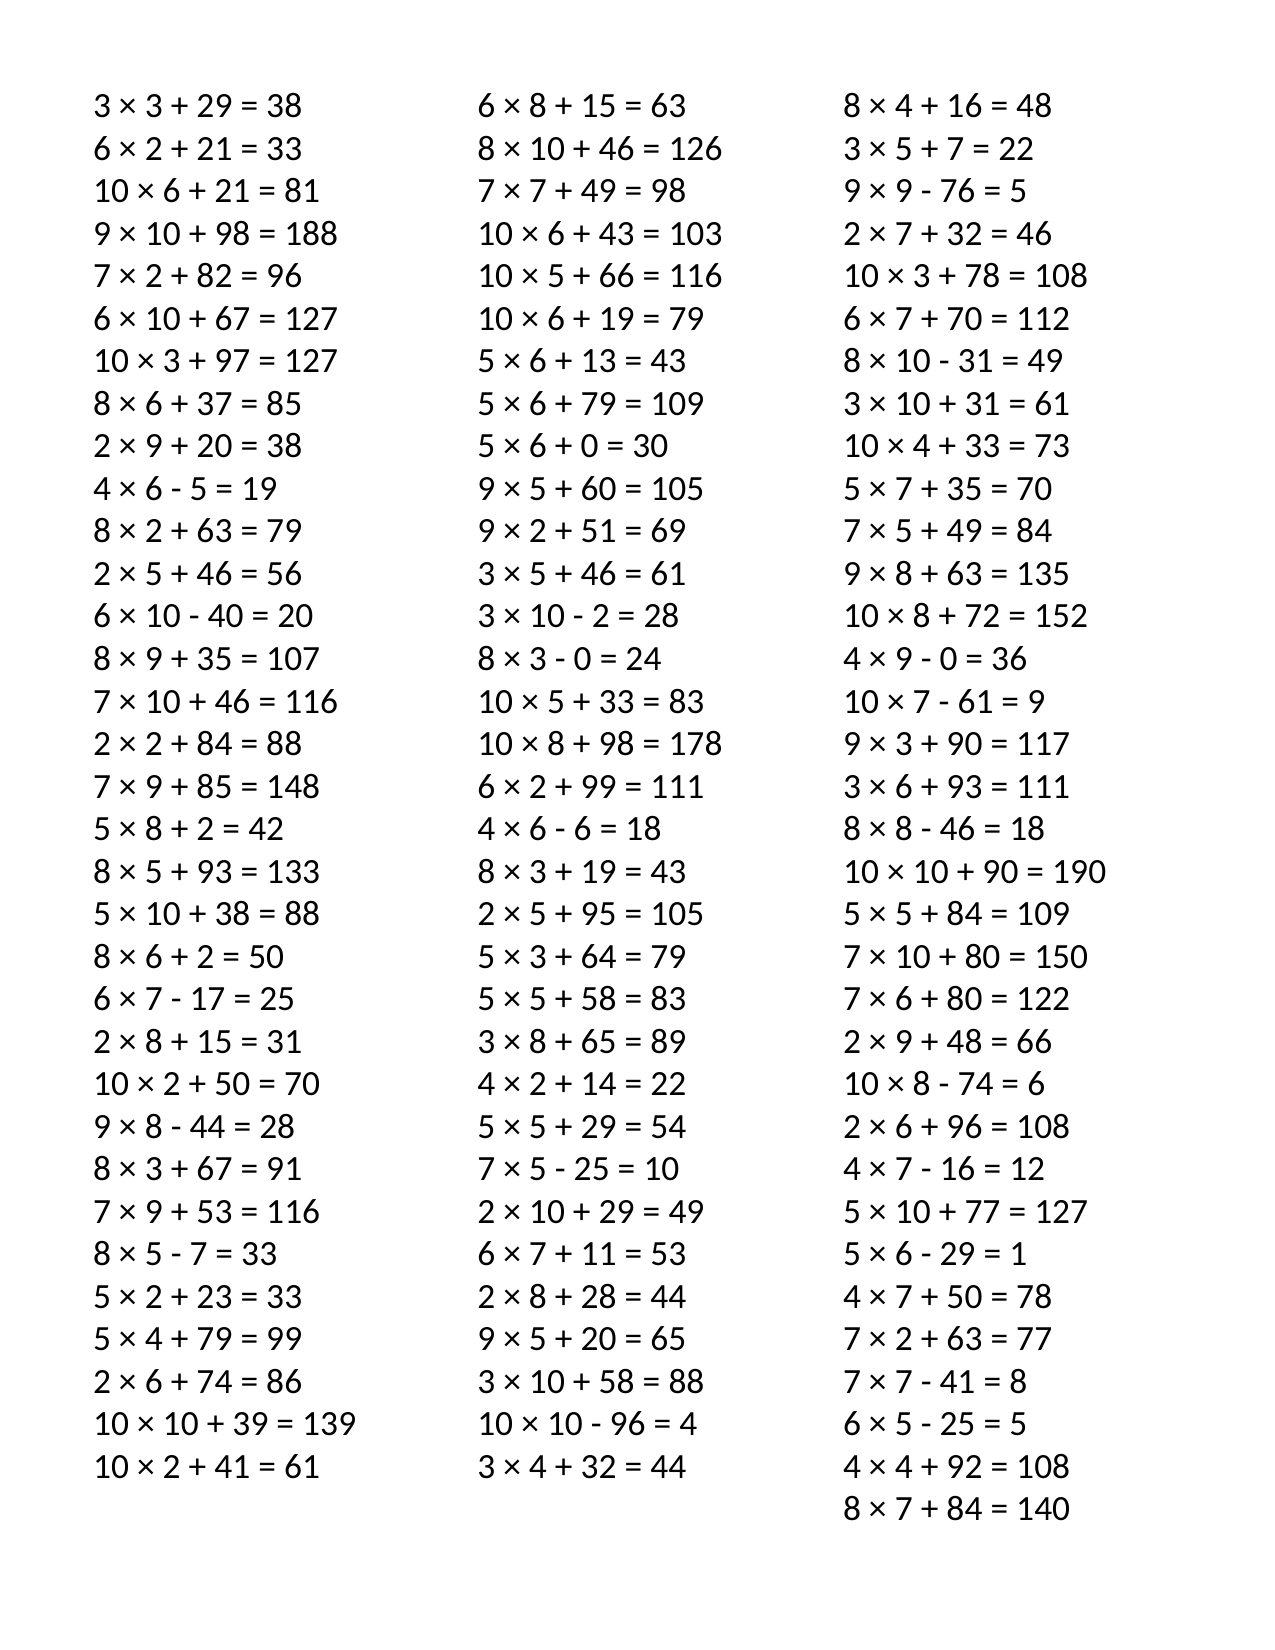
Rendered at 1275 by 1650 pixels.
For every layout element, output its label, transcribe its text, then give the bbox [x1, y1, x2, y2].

text_box 8 × 4 + 16 = 48 3 × 5 + 7 = 22 9 × 9 - 76 = 5 2 × 7 + 32 = 46 10 × 3 + 78 = 108 6 × 7 + 70 = 112 8 × 10 - 31 = 49 3 × 10 + 31 = 61 10 × 4 + 33 = 73 5 × 7 + 35 = 70 7 × 5 + 49 = 84 9 × 8 + 63 = 135 10 × 8 + 72 = 152 4 × 9 - 0 = 36 10 × 7 - 61 = 9 9 × 3 + 90 = 117 3 × 6 + 93 = 111 8 × 8 - 46 = 18 10 × 10 + 90 = 190 5 × 5 + 84 = 109 7 × 10 + 80 = 150 7 × 6 + 80 = 122 2 × 9 + 48 = 66 10 × 8 - 74 = 6 2 × 6 + 96 = 108 4 × 7 - 16 = 12 5 × 10 + 77 = 127 5 × 6 - 29 = 1 4 × 7 + 50 = 78 7 × 2 + 63 = 77 7 × 7 - 41 = 8 6 × 5 - 25 = 5 4 × 4 + 92 = 108 8 × 7 + 84 = 140 [828, 74, 1122, 1578]
text_box 6 × 8 + 15 = 63 8 × 10 + 46 = 126 7 × 7 + 49 = 98 10 × 6 + 43 = 103 10 × 5 + 66 = 116 10 × 6 + 19 = 79 5 × 6 + 13 = 43 5 × 6 + 79 = 109 5 × 6 + 0 = 30 9 × 5 + 60 = 105 9 × 2 + 51 = 69 3 × 5 + 46 = 61 3 × 10 - 2 = 28 8 × 3 - 0 = 24 10 × 5 + 33 = 83 10 × 8 + 98 = 178 6 × 2 + 99 = 111 4 × 6 - 6 = 18 8 × 3 + 19 = 43 2 × 5 + 95 = 105 5 × 3 + 64 = 79 5 × 5 + 58 = 83 3 × 8 + 65 = 89 4 × 2 + 14 = 22 5 × 5 + 29 = 54 7 × 5 - 25 = 10 2 × 10 + 29 = 49 6 × 7 + 11 = 53 2 × 8 + 28 = 44 9 × 5 + 20 = 65 3 × 10 + 58 = 88 10 × 10 - 96 = 4 3 × 4 + 32 = 44 [462, 74, 738, 1536]
text_box 3 × 3 + 29 = 38 6 × 2 + 21 = 33 10 × 6 + 21 = 81 9 × 10 + 98 = 188 7 × 2 + 82 = 96 6 × 10 + 67 = 127 10 × 3 + 97 = 127 8 × 6 + 37 = 85 2 × 9 + 20 = 38 4 × 6 - 5 = 19 8 × 2 + 63 = 79 2 × 5 + 46 = 56 6 × 10 - 40 = 20 8 × 9 + 35 = 107 7 × 10 + 46 = 116 2 × 2 + 84 = 88 7 × 9 + 85 = 148 5 × 8 + 2 = 42 8 × 5 + 93 = 133 5 × 10 + 38 = 88 8 × 6 + 2 = 50 6 × 7 - 17 = 25 2 × 8 + 15 = 31 10 × 2 + 50 = 70 9 × 8 - 44 = 28 8 × 3 + 67 = 91 7 × 9 + 53 = 116 8 × 5 - 7 = 33 5 × 2 + 23 = 33 5 × 4 + 79 = 99 2 × 6 + 74 = 86 10 × 10 + 39 = 139 10 × 2 + 41 = 61 [78, 74, 372, 1536]
